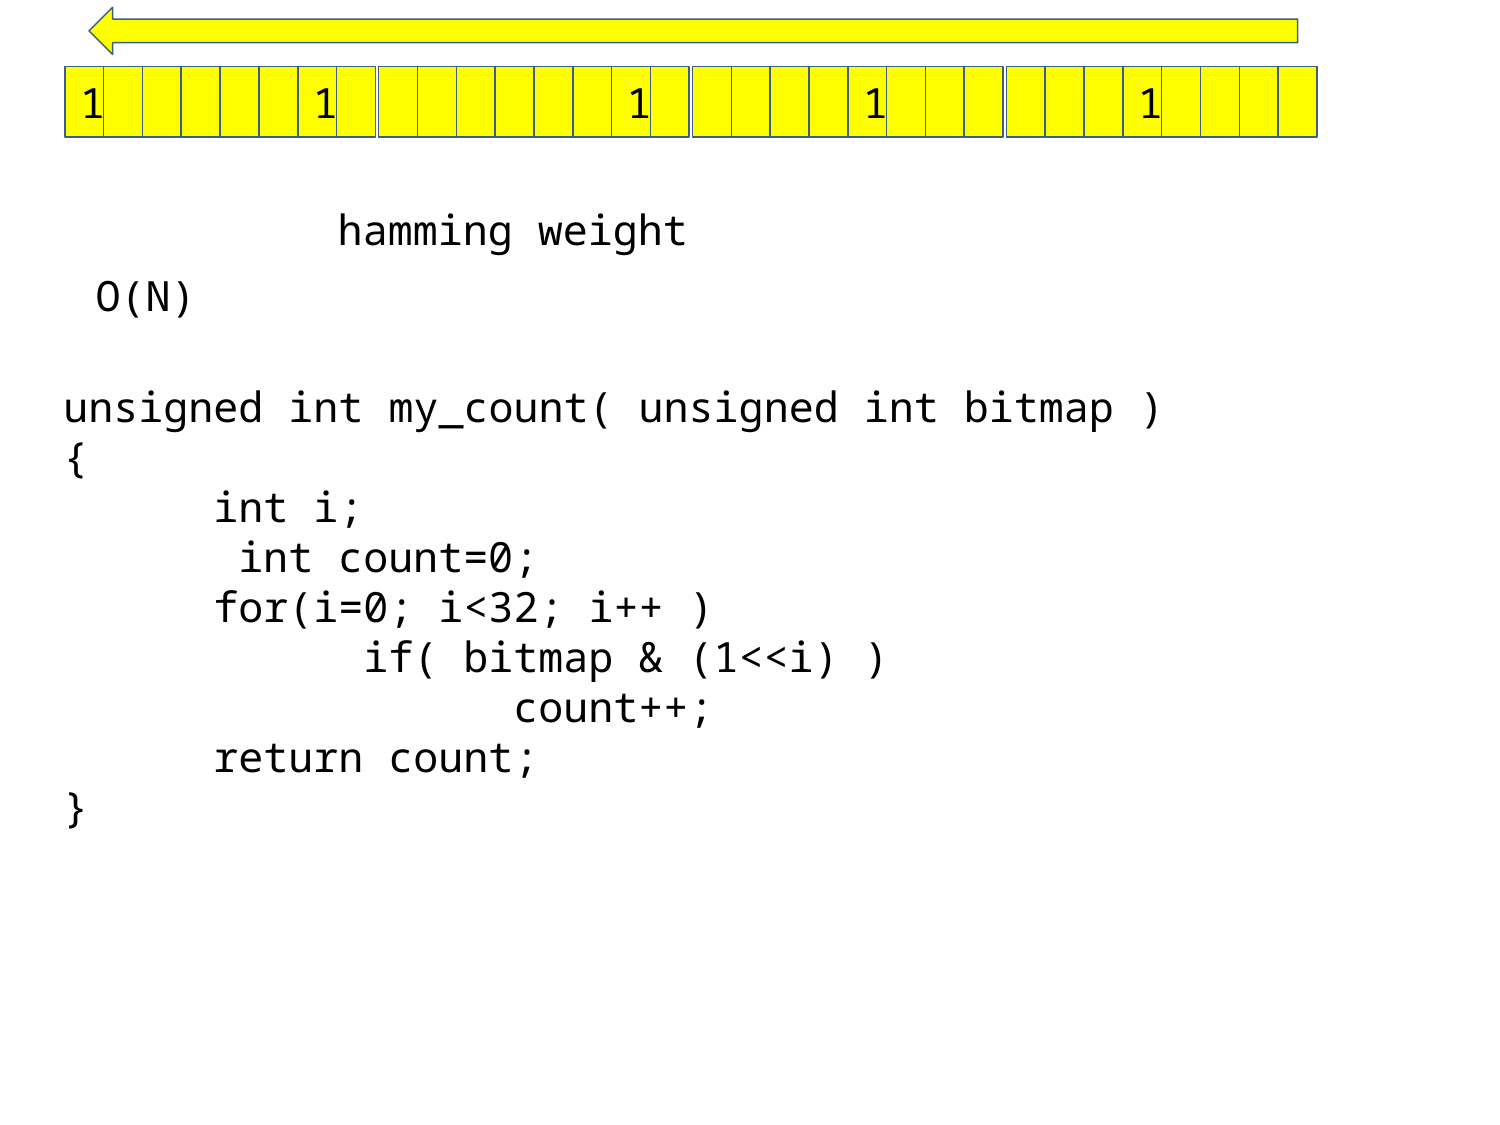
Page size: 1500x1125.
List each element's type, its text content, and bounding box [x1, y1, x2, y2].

text_box [257, 64, 296, 139]
text_box [1198, 64, 1237, 139]
text_box hamming weight [322, 196, 728, 262]
text_box [691, 64, 729, 139]
text_box [923, 64, 962, 139]
text_box [454, 64, 493, 139]
text_box [729, 64, 768, 139]
text_box [768, 64, 807, 139]
text_box [415, 64, 454, 139]
text_box 1 [1121, 64, 1160, 139]
text_box [335, 64, 377, 139]
text_box [1237, 64, 1276, 139]
text_box [218, 64, 257, 139]
text_box [1276, 64, 1319, 139]
text_box 1 [63, 64, 102, 139]
text_box [1043, 64, 1082, 139]
text_box [885, 64, 923, 139]
text_box [140, 64, 179, 139]
text_box [377, 64, 415, 139]
text_box [648, 64, 691, 139]
text_box [493, 64, 532, 139]
text_box [1004, 64, 1043, 139]
text_box [86, 5, 1300, 57]
text_box [571, 64, 610, 139]
text_box [1160, 64, 1198, 139]
text_box [962, 64, 1004, 139]
text_box [179, 64, 218, 139]
text_box [1082, 64, 1121, 139]
text_box O(N) [80, 261, 211, 327]
text_box unsigned int my_count( unsigned int bitmap ) { int i; int count=0; for(i=0; i<32; i++ ) if( bitmap & (1<<i) ) count++; return count; } [48, 373, 1179, 839]
text_box 1 [296, 64, 335, 139]
text_box [102, 64, 140, 139]
text_box [807, 64, 846, 139]
text_box [532, 64, 571, 139]
text_box 1 [610, 64, 648, 139]
text_box 1 [846, 64, 885, 139]
